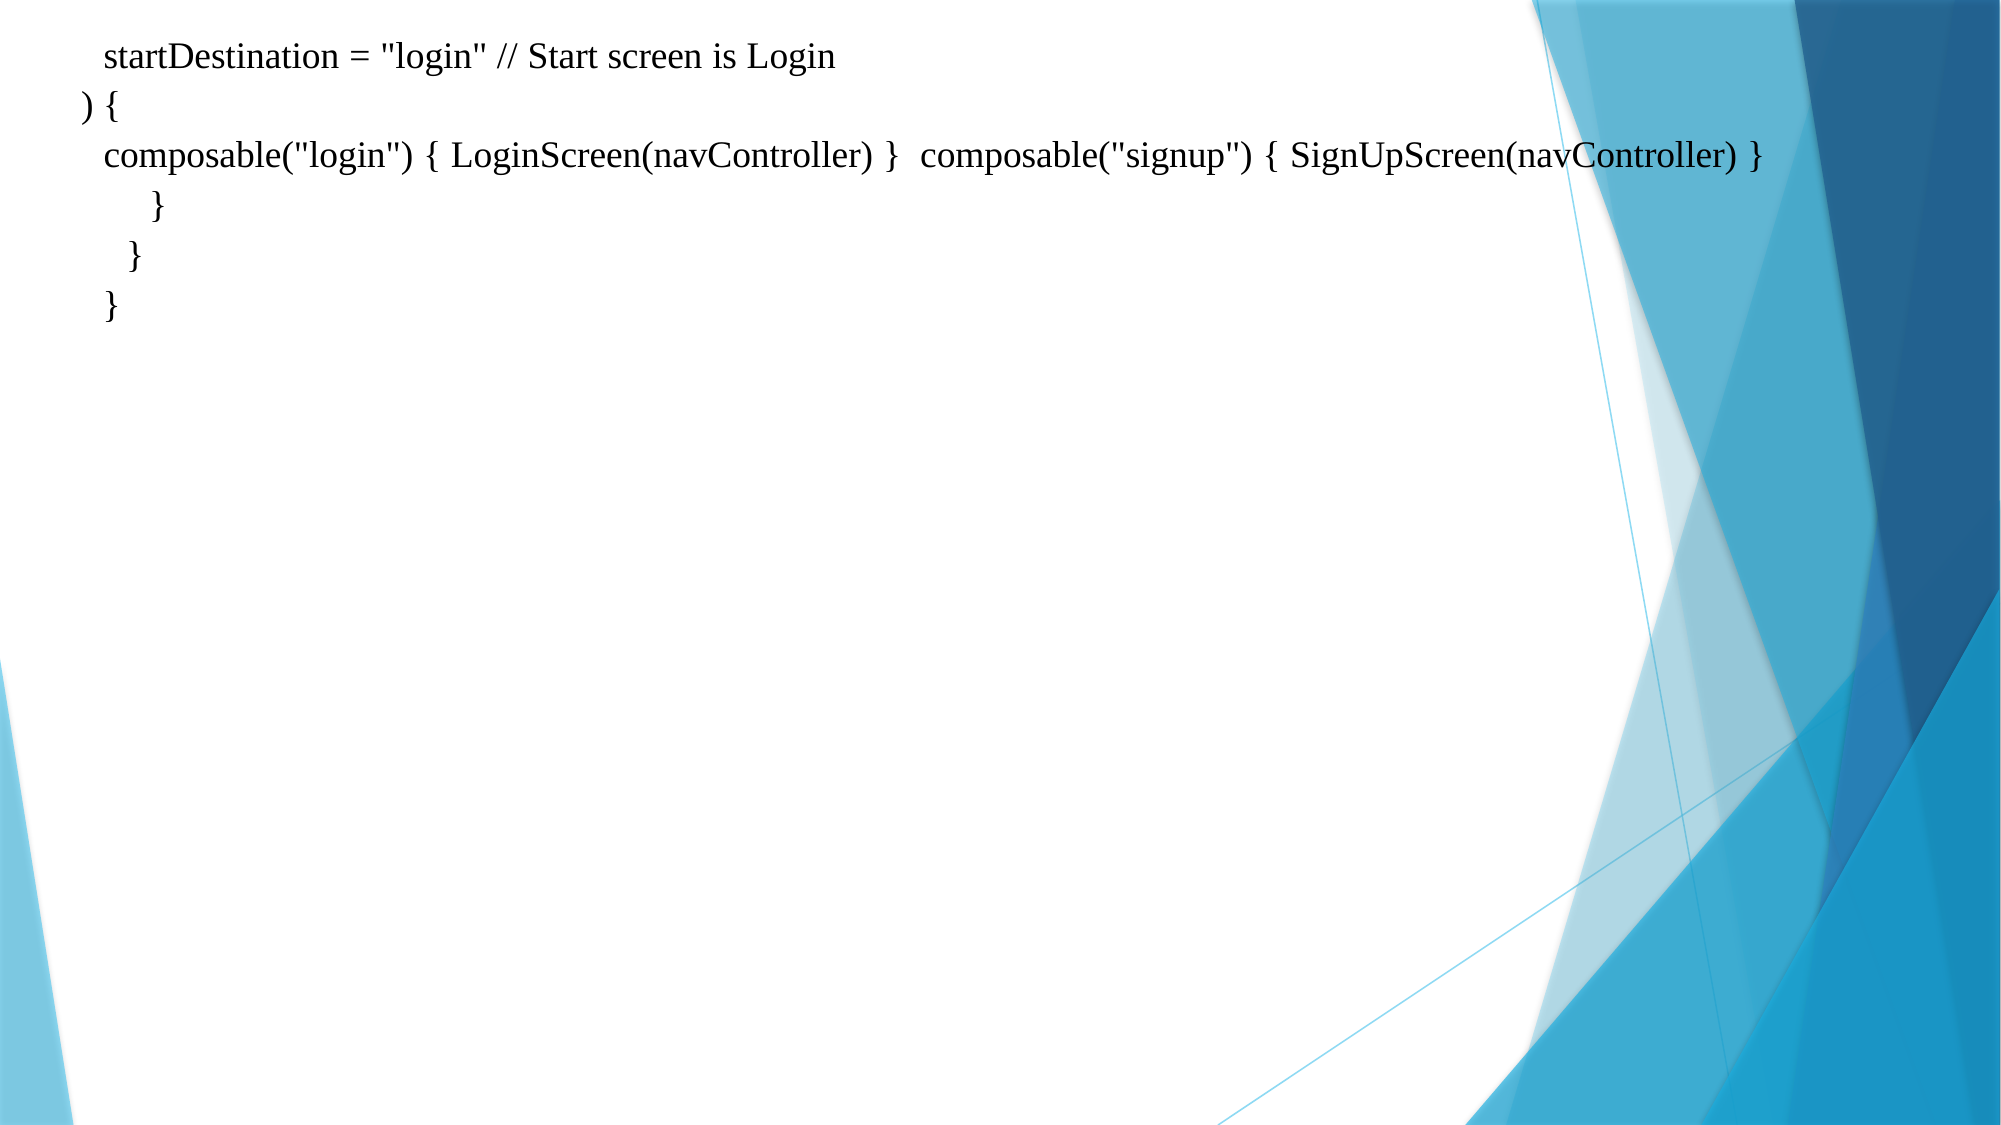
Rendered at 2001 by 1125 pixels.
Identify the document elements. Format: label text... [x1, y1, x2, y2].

text_box startDestination = "login" // Start screen is Login ) { composable("login") { LoginScreen(navController) } composable("signup") { SignUpScreen(navController) } } } } [17, 23, 1918, 333]
